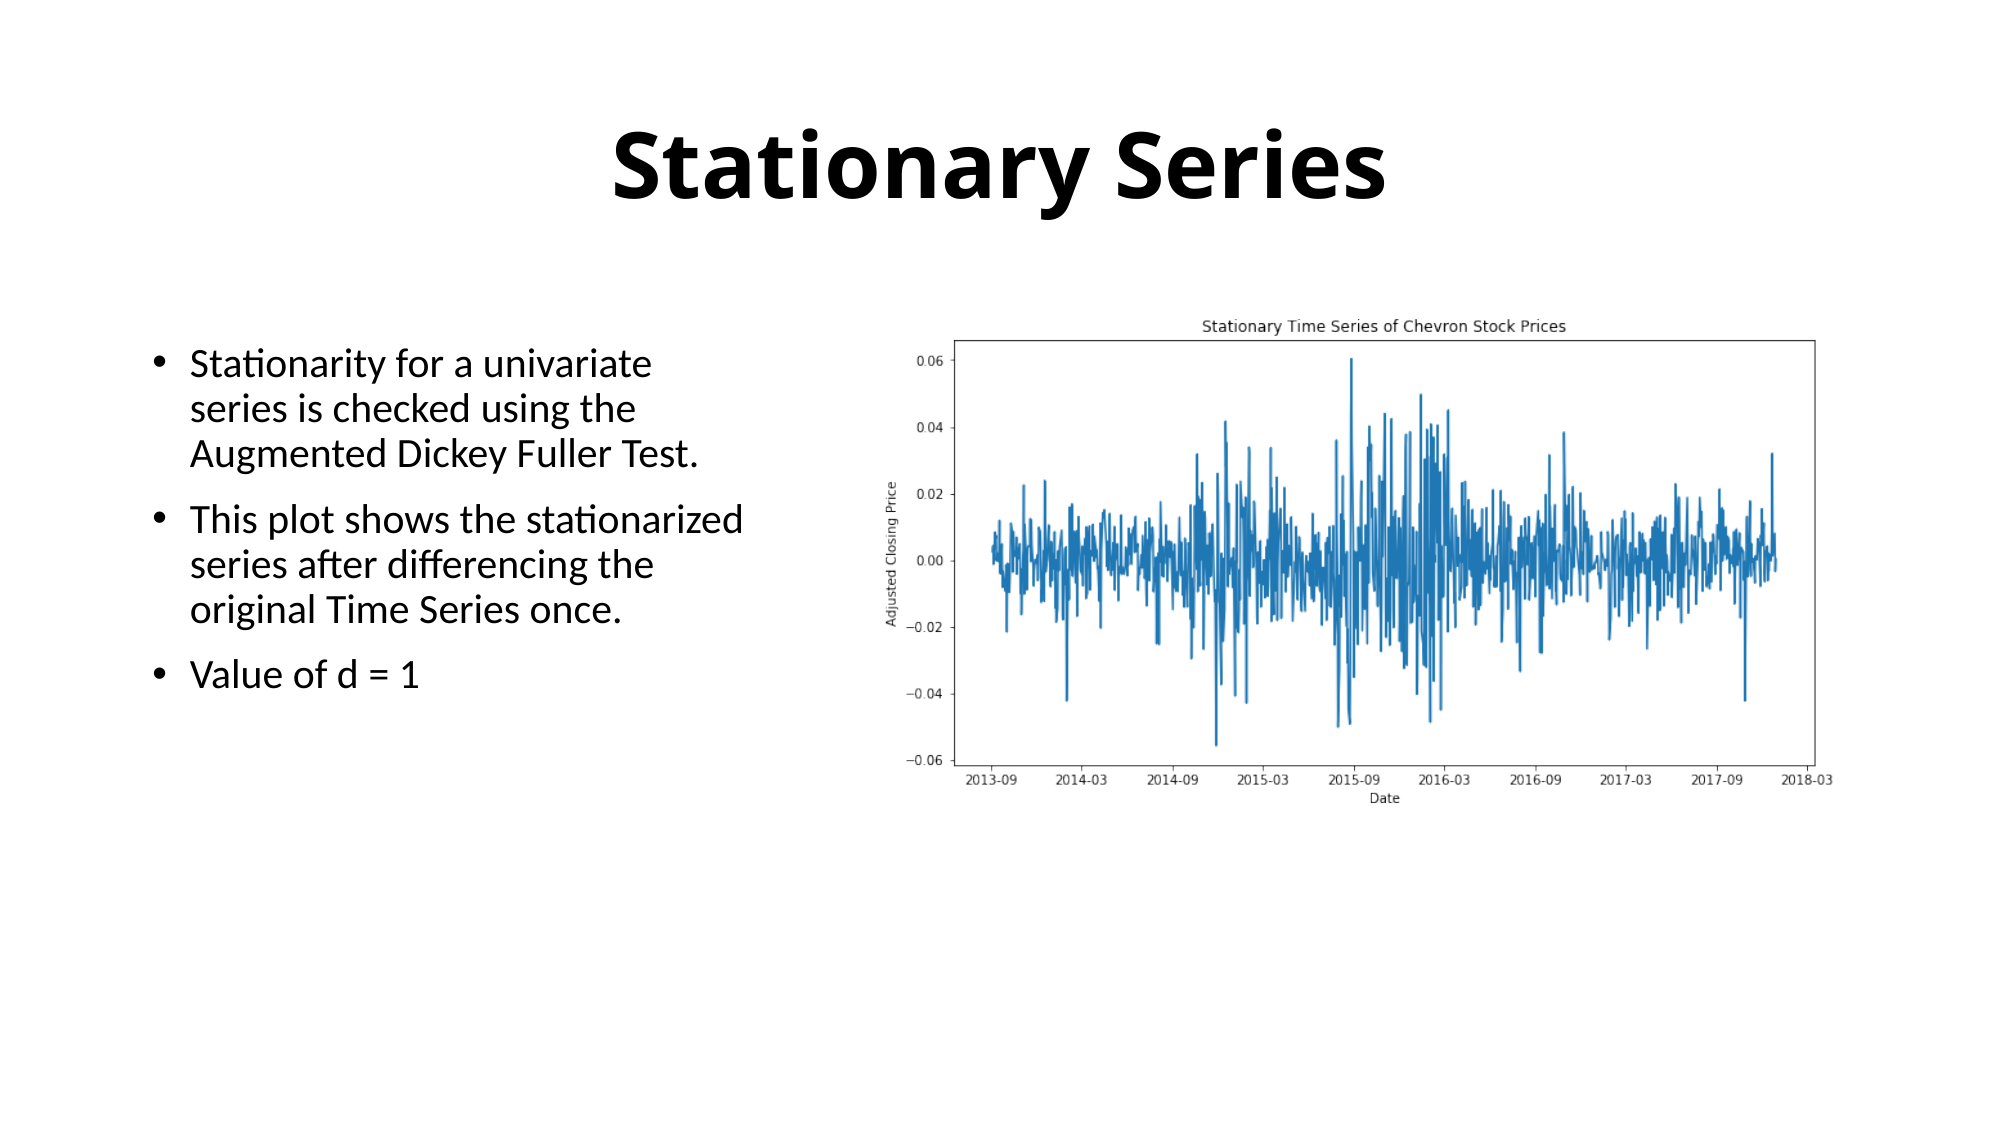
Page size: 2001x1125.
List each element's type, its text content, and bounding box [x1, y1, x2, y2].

list Stationarity for a univariate series is checked using the Augmented Dickey Fuller Test. This plot shows the stationarized series after differencing the original Time Series once. Value of d = 1 [137, 333, 761, 1048]
title Stationary Series [137, 59, 1863, 278]
picture [877, 310, 1843, 815]
